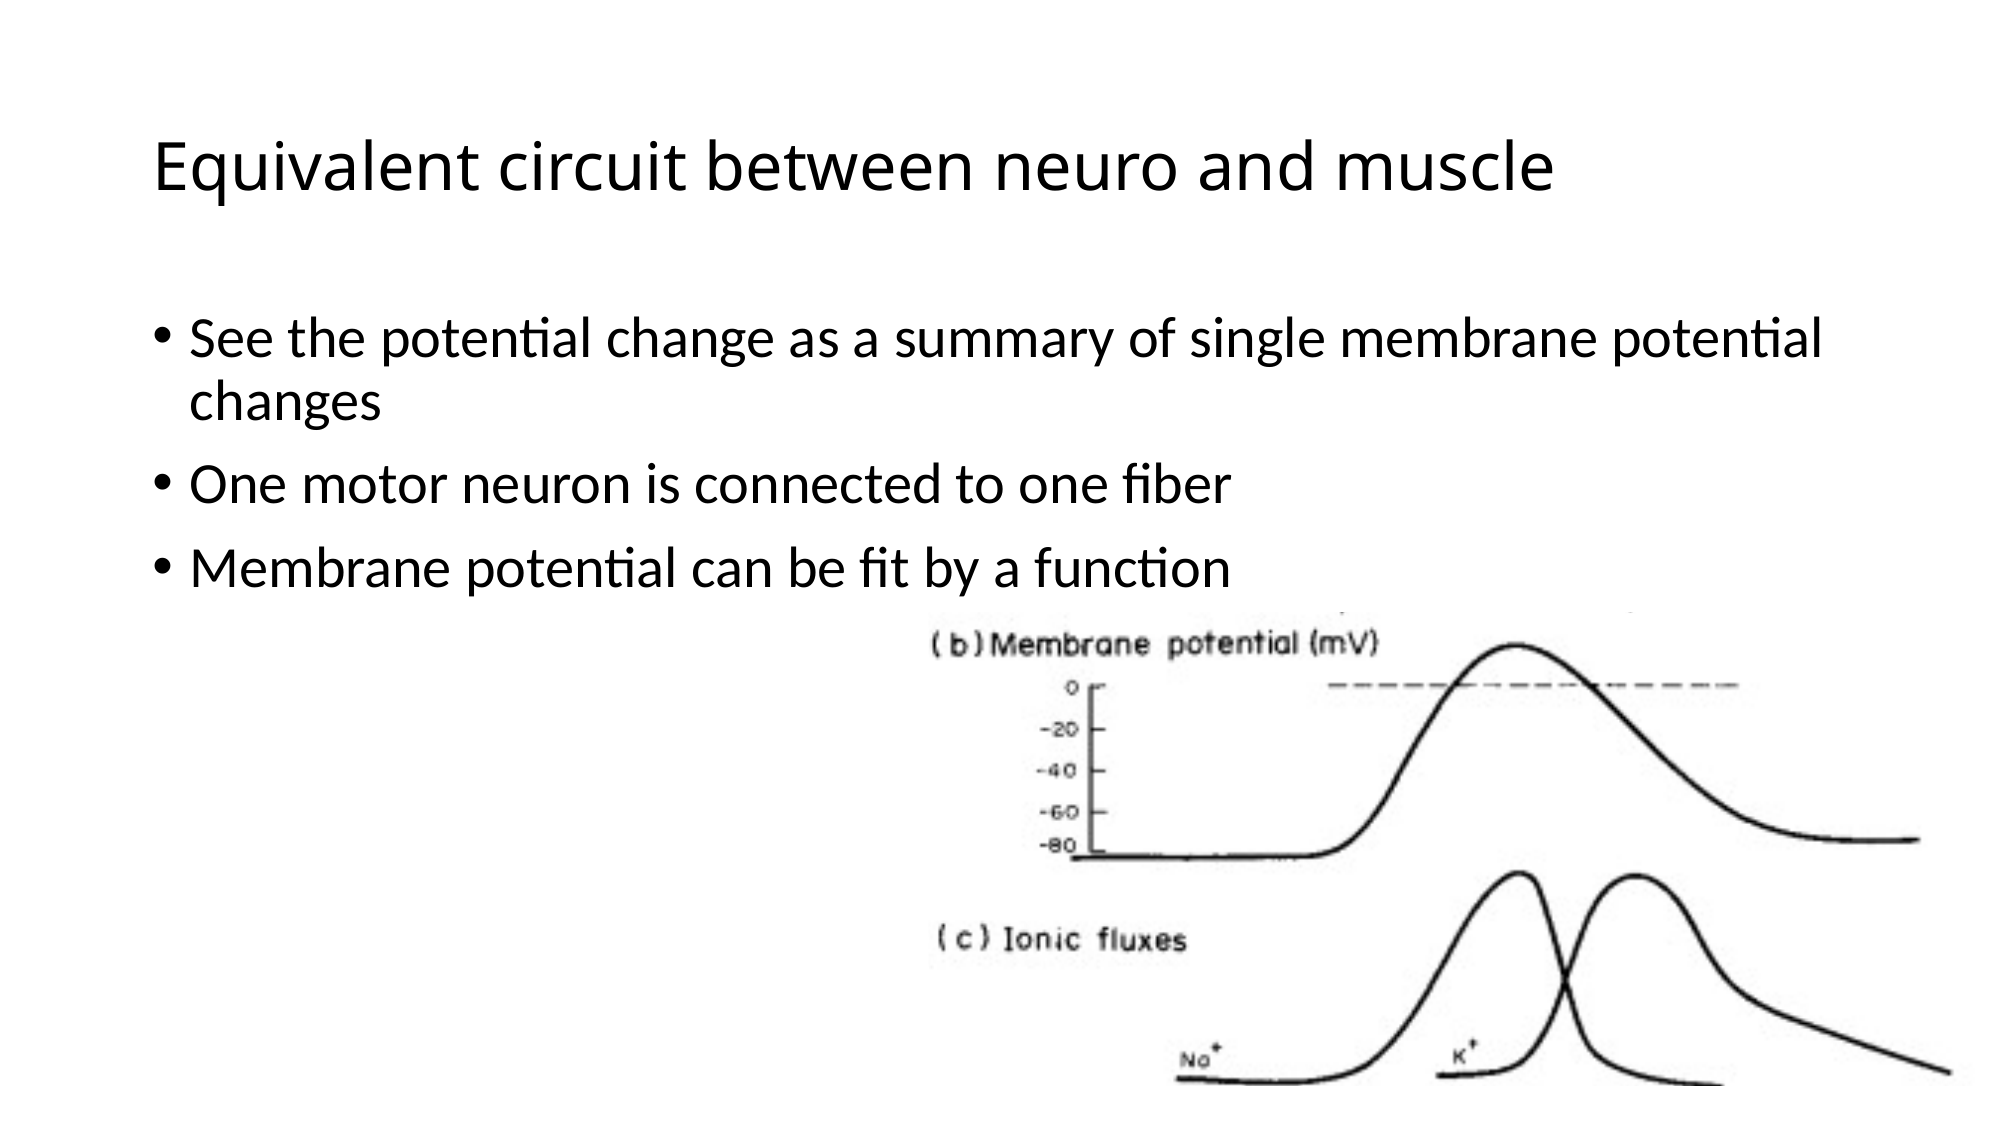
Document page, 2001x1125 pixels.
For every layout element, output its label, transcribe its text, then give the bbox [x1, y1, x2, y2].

title Equivalent circuit between neuro and muscle [137, 59, 1863, 278]
list See the potential change as a summary of single membrane potential changes One motor neuron is connected to one fiber Membrane potential can be fit by a function [137, 299, 1863, 1014]
picture [928, 612, 1975, 1086]
